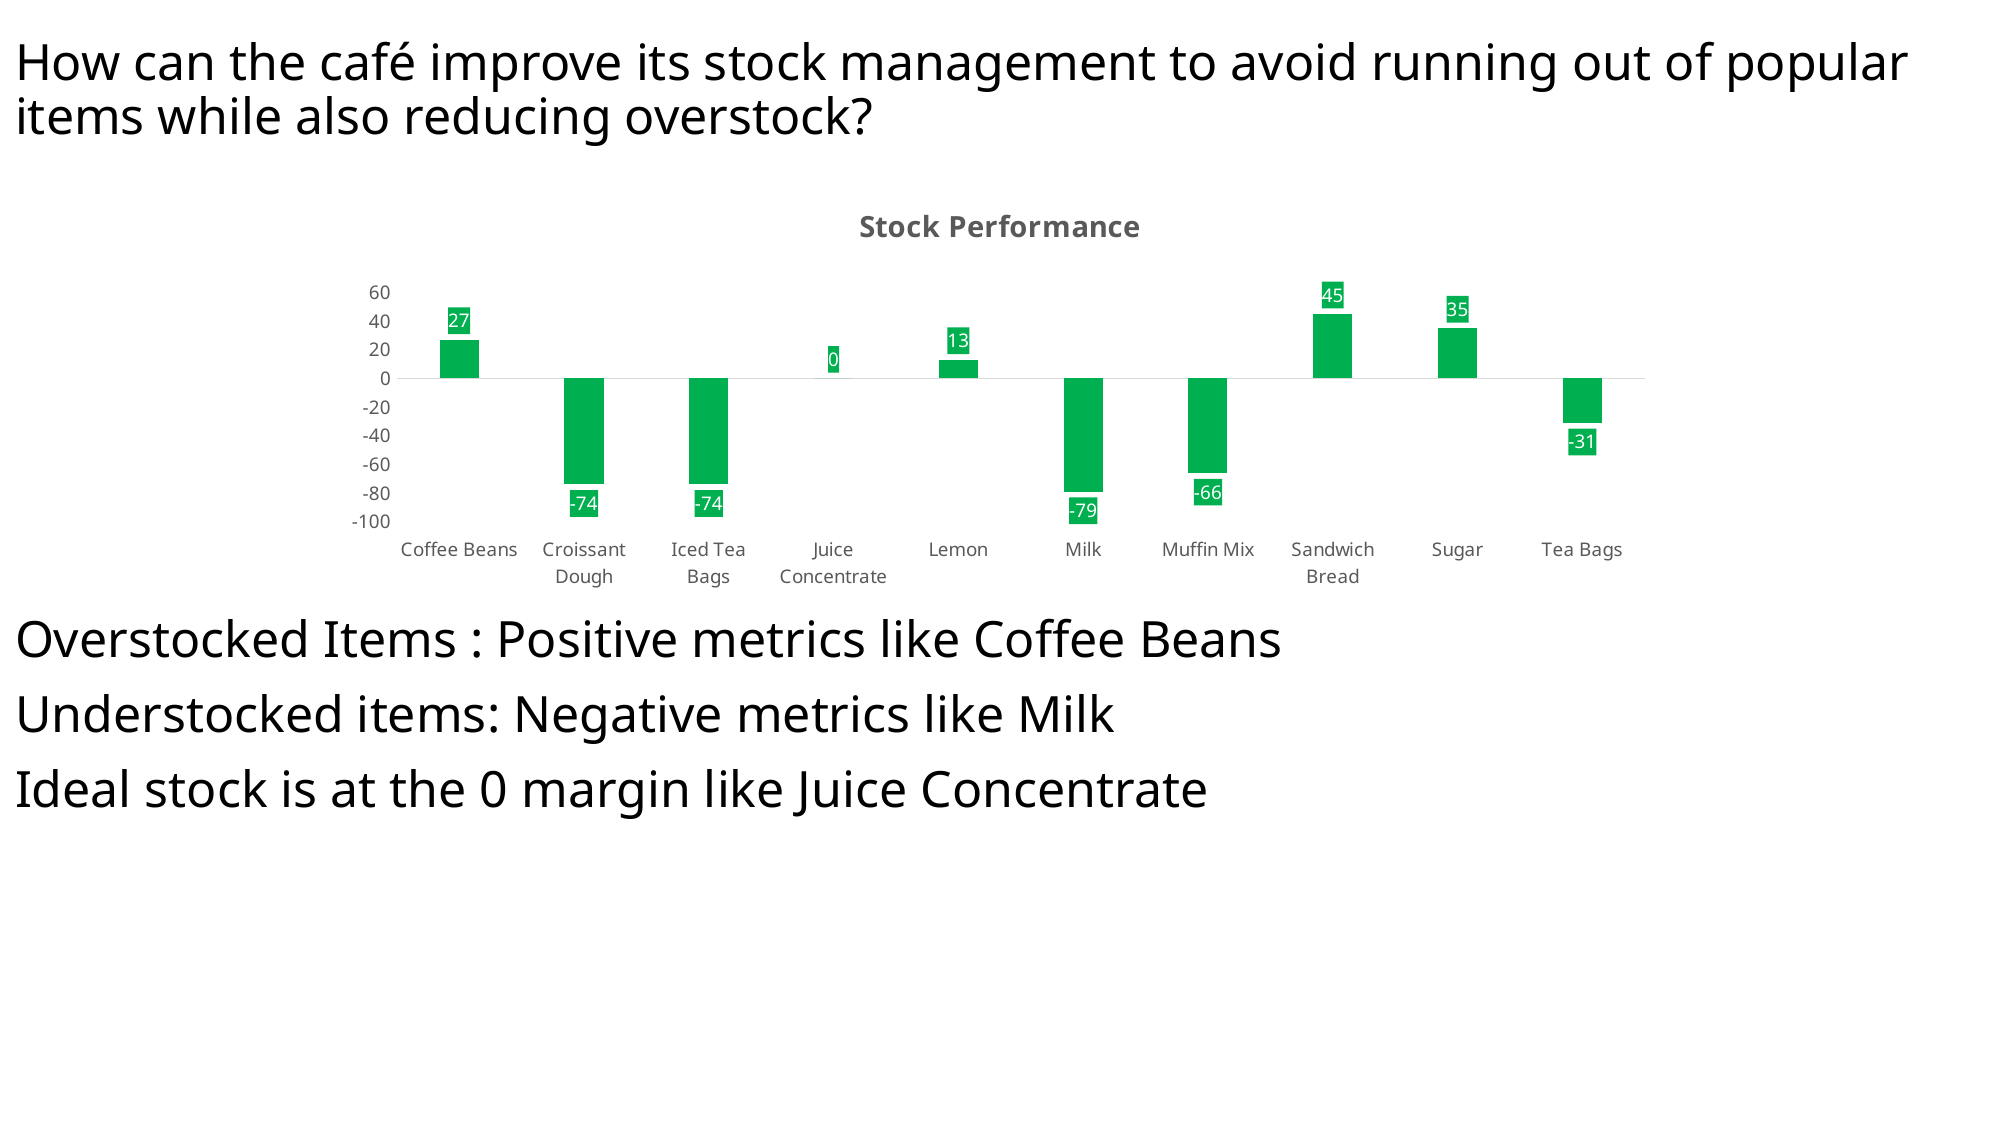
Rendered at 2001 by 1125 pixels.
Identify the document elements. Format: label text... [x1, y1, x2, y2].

chart [336, 180, 1664, 607]
subtitle How can the café improve its stock management to avoid running out of popular items while also reducing overstock? Overstocked Items : Positive metrics like Coffee Beans Understocked items: Negative metrics like Milk Ideal stock is at the 0 margin like Juice Concentrate [0, 29, 2000, 1081]
